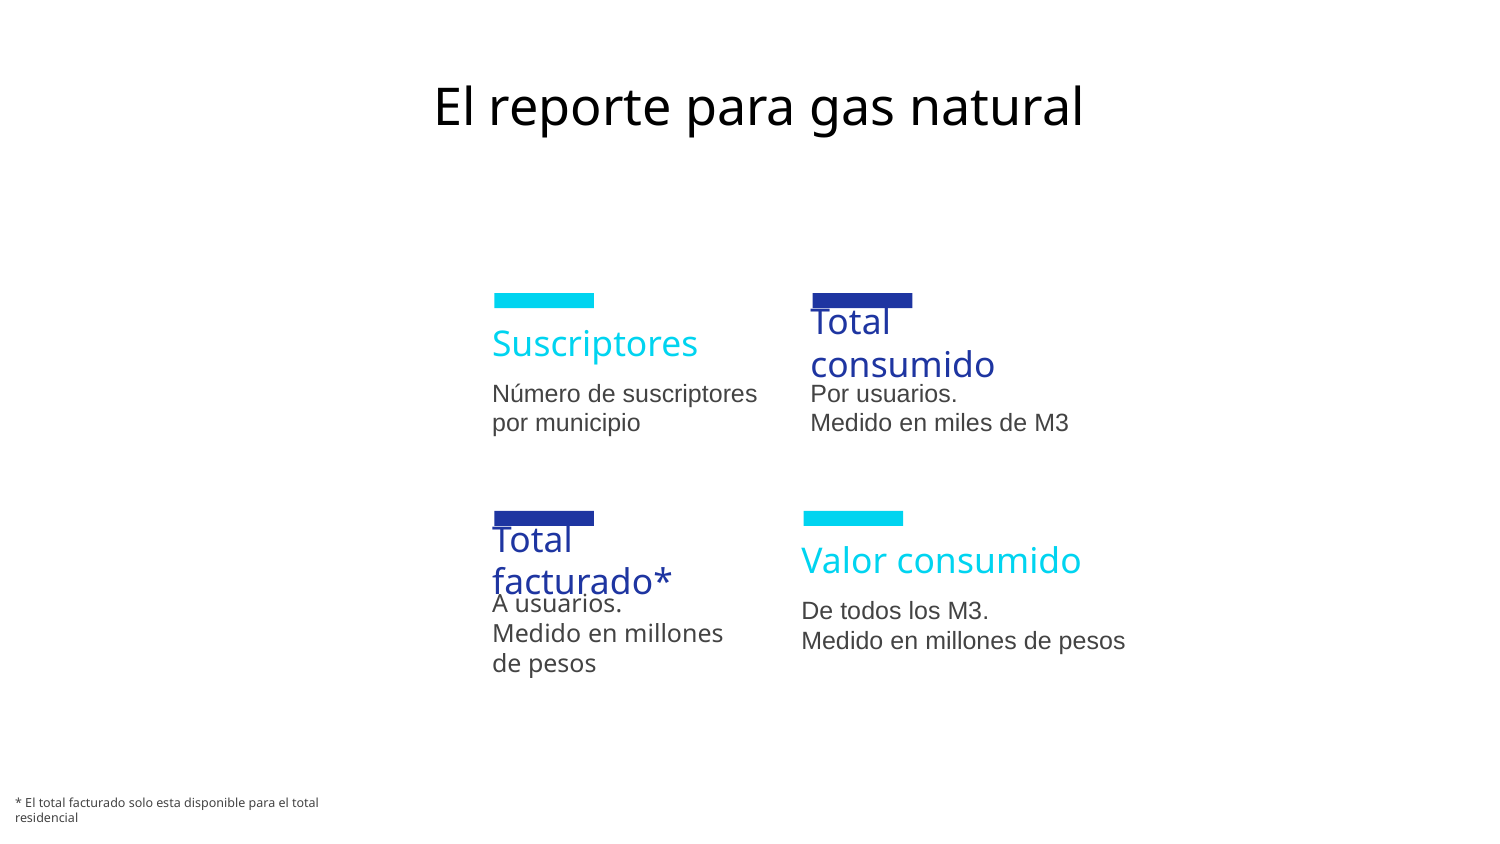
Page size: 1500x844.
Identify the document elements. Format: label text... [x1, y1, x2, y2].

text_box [786, 510, 1150, 670]
title El reporte para gas natural [86, 64, 1432, 144]
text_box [476, 292, 778, 453]
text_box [795, 292, 1087, 453]
text_box * El total facturado solo esta disponible para el total residencial [0, 764, 390, 844]
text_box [476, 510, 769, 678]
